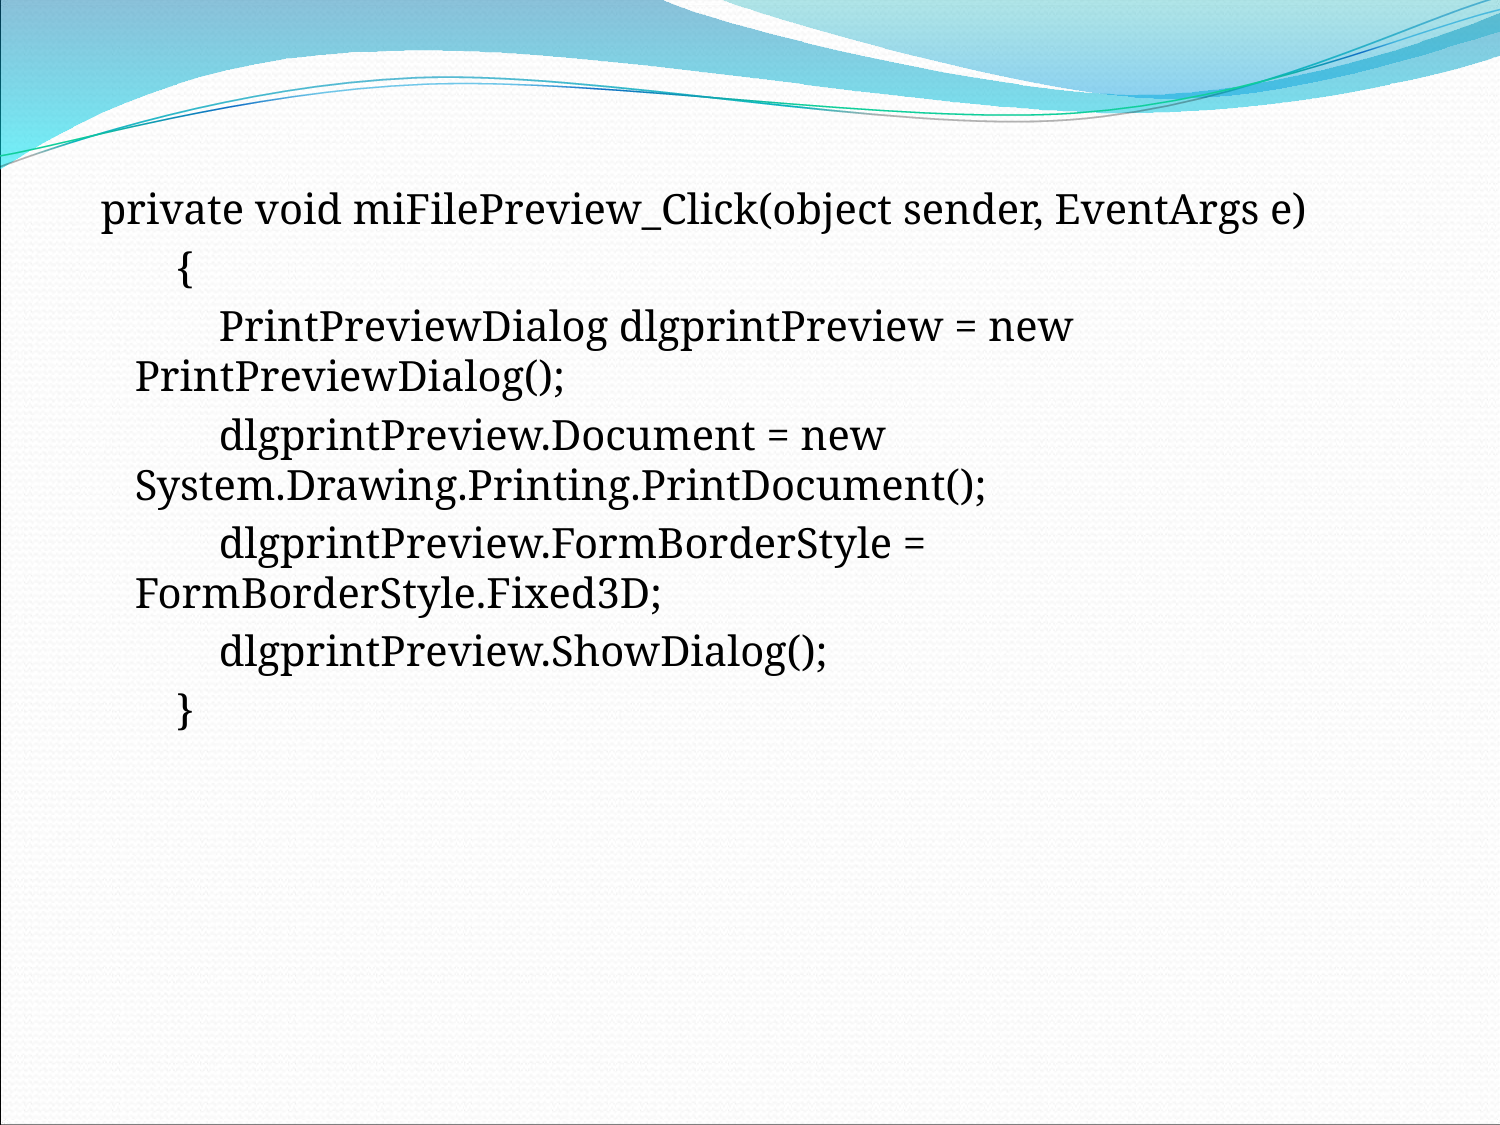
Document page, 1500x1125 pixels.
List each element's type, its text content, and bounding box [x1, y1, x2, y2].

picture [0, 0, 1500, 1125]
list private void miFilePreview_Click(object sender, EventArgs e) { PrintPreviewDialog dlgprintPreview = new PrintPreviewDialog(); dlgprintPreview.Document = new System.Drawing.Printing.PrintDocument(); dlgprintPreview.FormBorderStyle = FormBorderStyle.Fixed3D; dlgprintPreview.ShowDialog(); } [75, 175, 1425, 1038]
